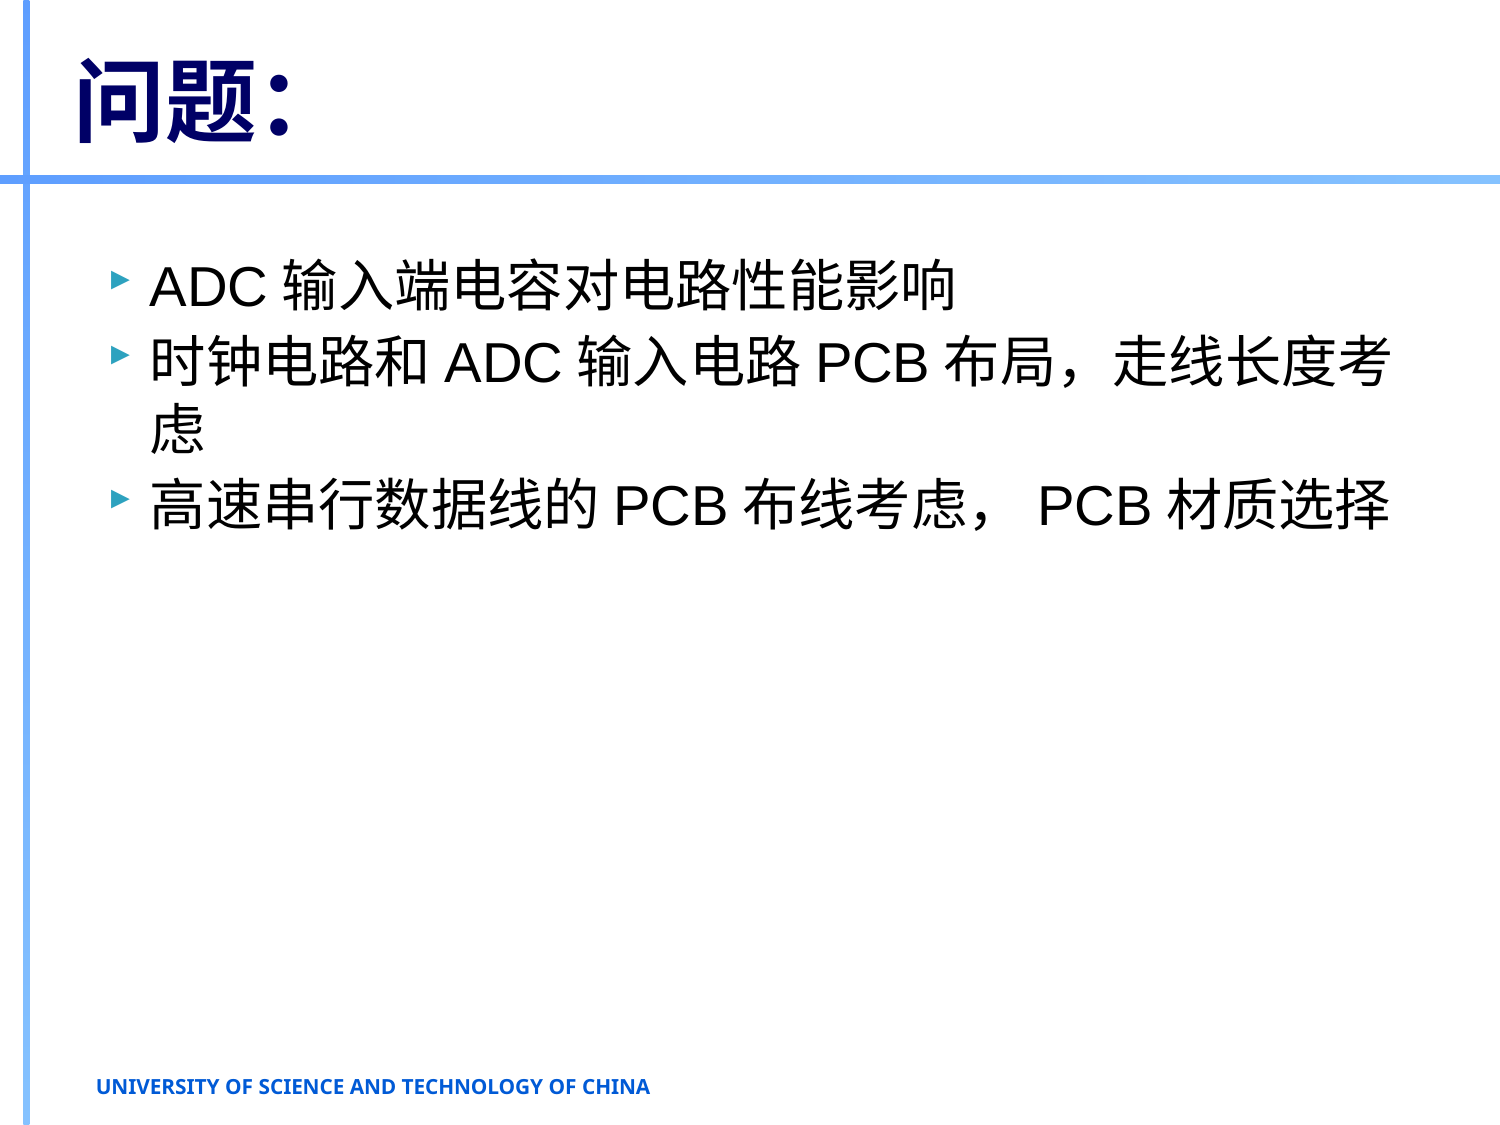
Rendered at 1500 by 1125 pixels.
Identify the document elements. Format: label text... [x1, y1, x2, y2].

list ADC输入端电容对电路性能影响 时钟电路和ADC输入电路PCB布局，走线长度考虑 高速串行数据线的PCB布线考虑，PCB材质选择 [75, 242, 1425, 986]
title 问题： [58, 33, 1409, 164]
